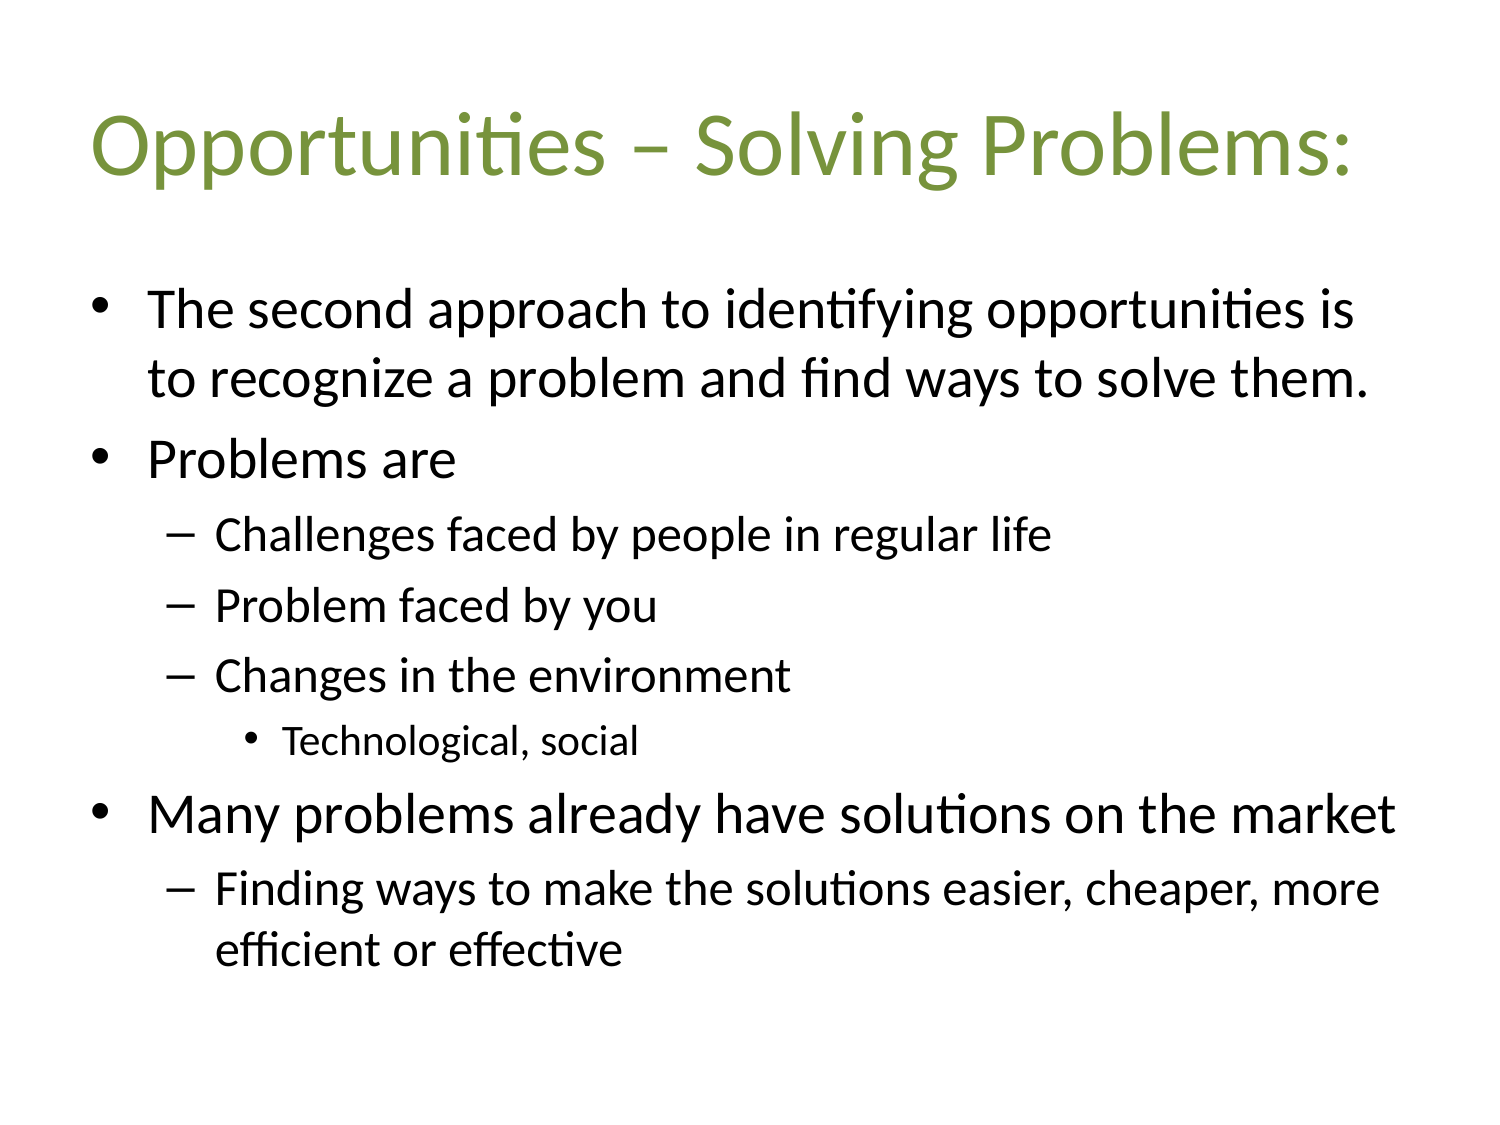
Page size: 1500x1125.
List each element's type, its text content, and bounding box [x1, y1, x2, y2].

title Opportunities – Solving Problems: [75, 45, 1425, 233]
list The second approach to identifying opportunities is to recognize a problem and find ways to solve them. Problems are Challenges faced by people in regular life Problem faced by you Changes in the environment Technological, social Many problems already have solutions on the market Finding ways to make the solutions easier, cheaper, more efficient or effective [75, 262, 1425, 1005]
